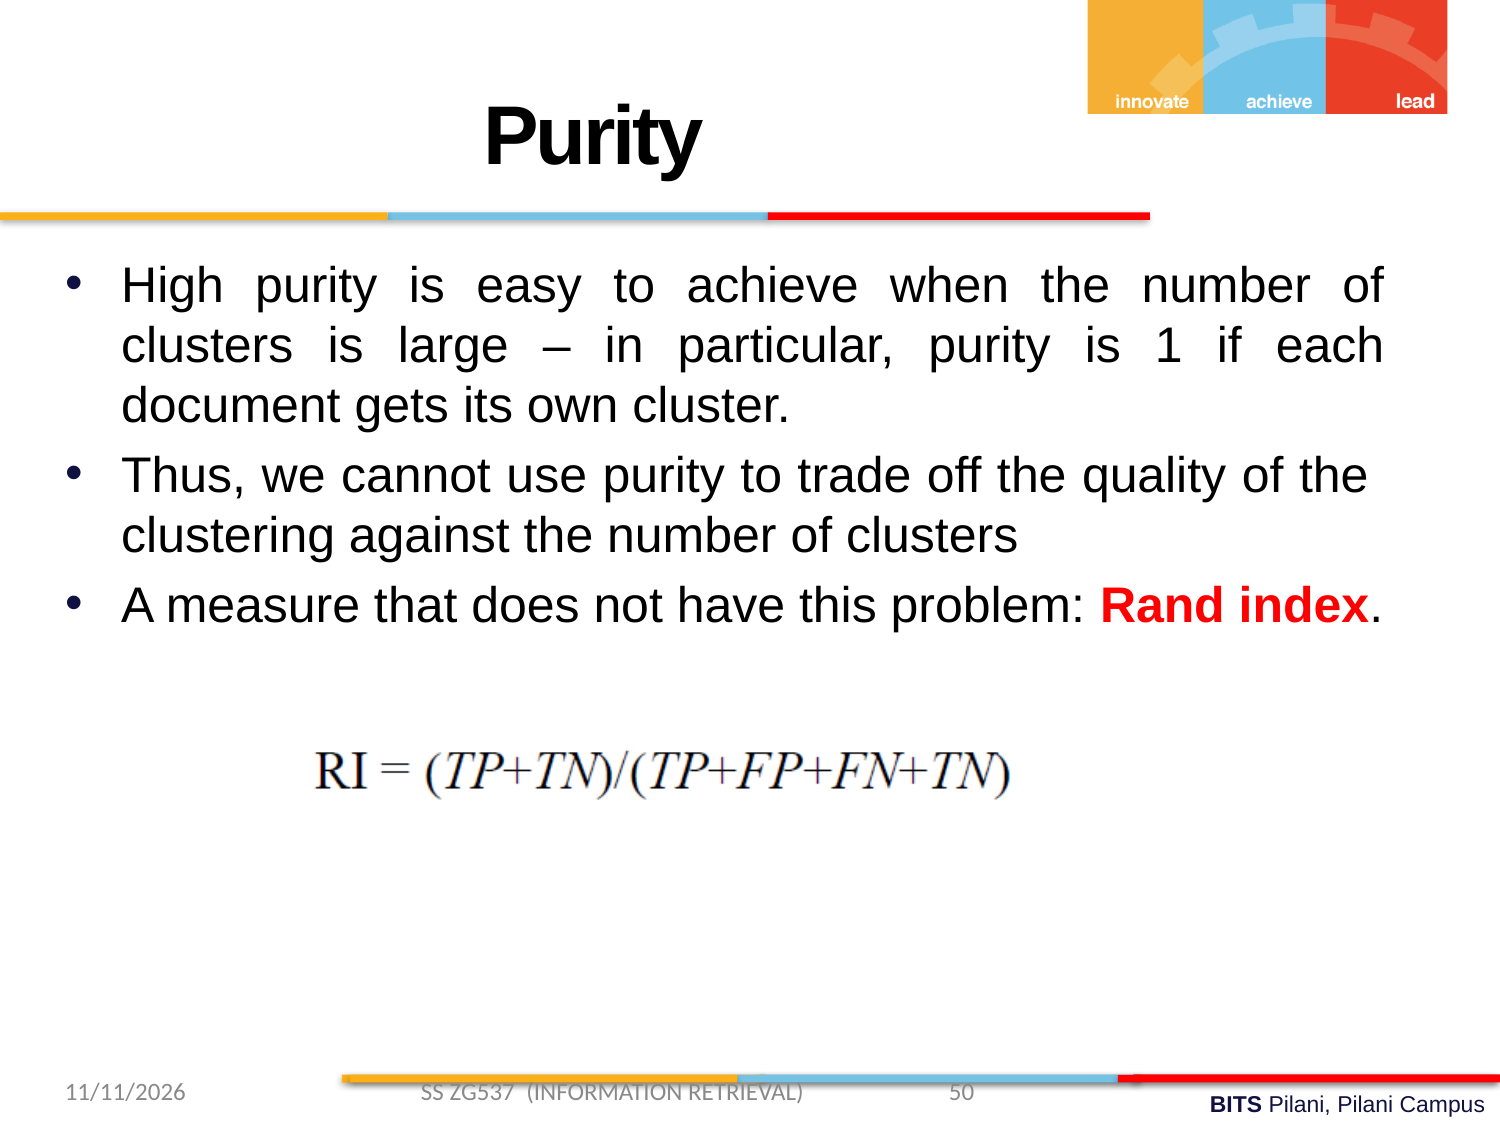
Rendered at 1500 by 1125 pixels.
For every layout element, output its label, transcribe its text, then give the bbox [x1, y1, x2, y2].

picture [1087, 0, 1448, 114]
picture [249, 699, 1019, 844]
list High purity is easy to achieve when the number of clusters is large – in particular, purity is 1 if each document gets its own cluster. Thus, we cannot use purity to trade off the quality of the clustering against the number of clusters A measure that does not have this problem: Rand index. [50, 245, 1400, 988]
text_box 3/2/2019 SS ZG537 (INFORMATION RETRIEVAL) 50 [49, 1074, 1038, 1125]
text_box Purity [74, 50, 1113, 238]
